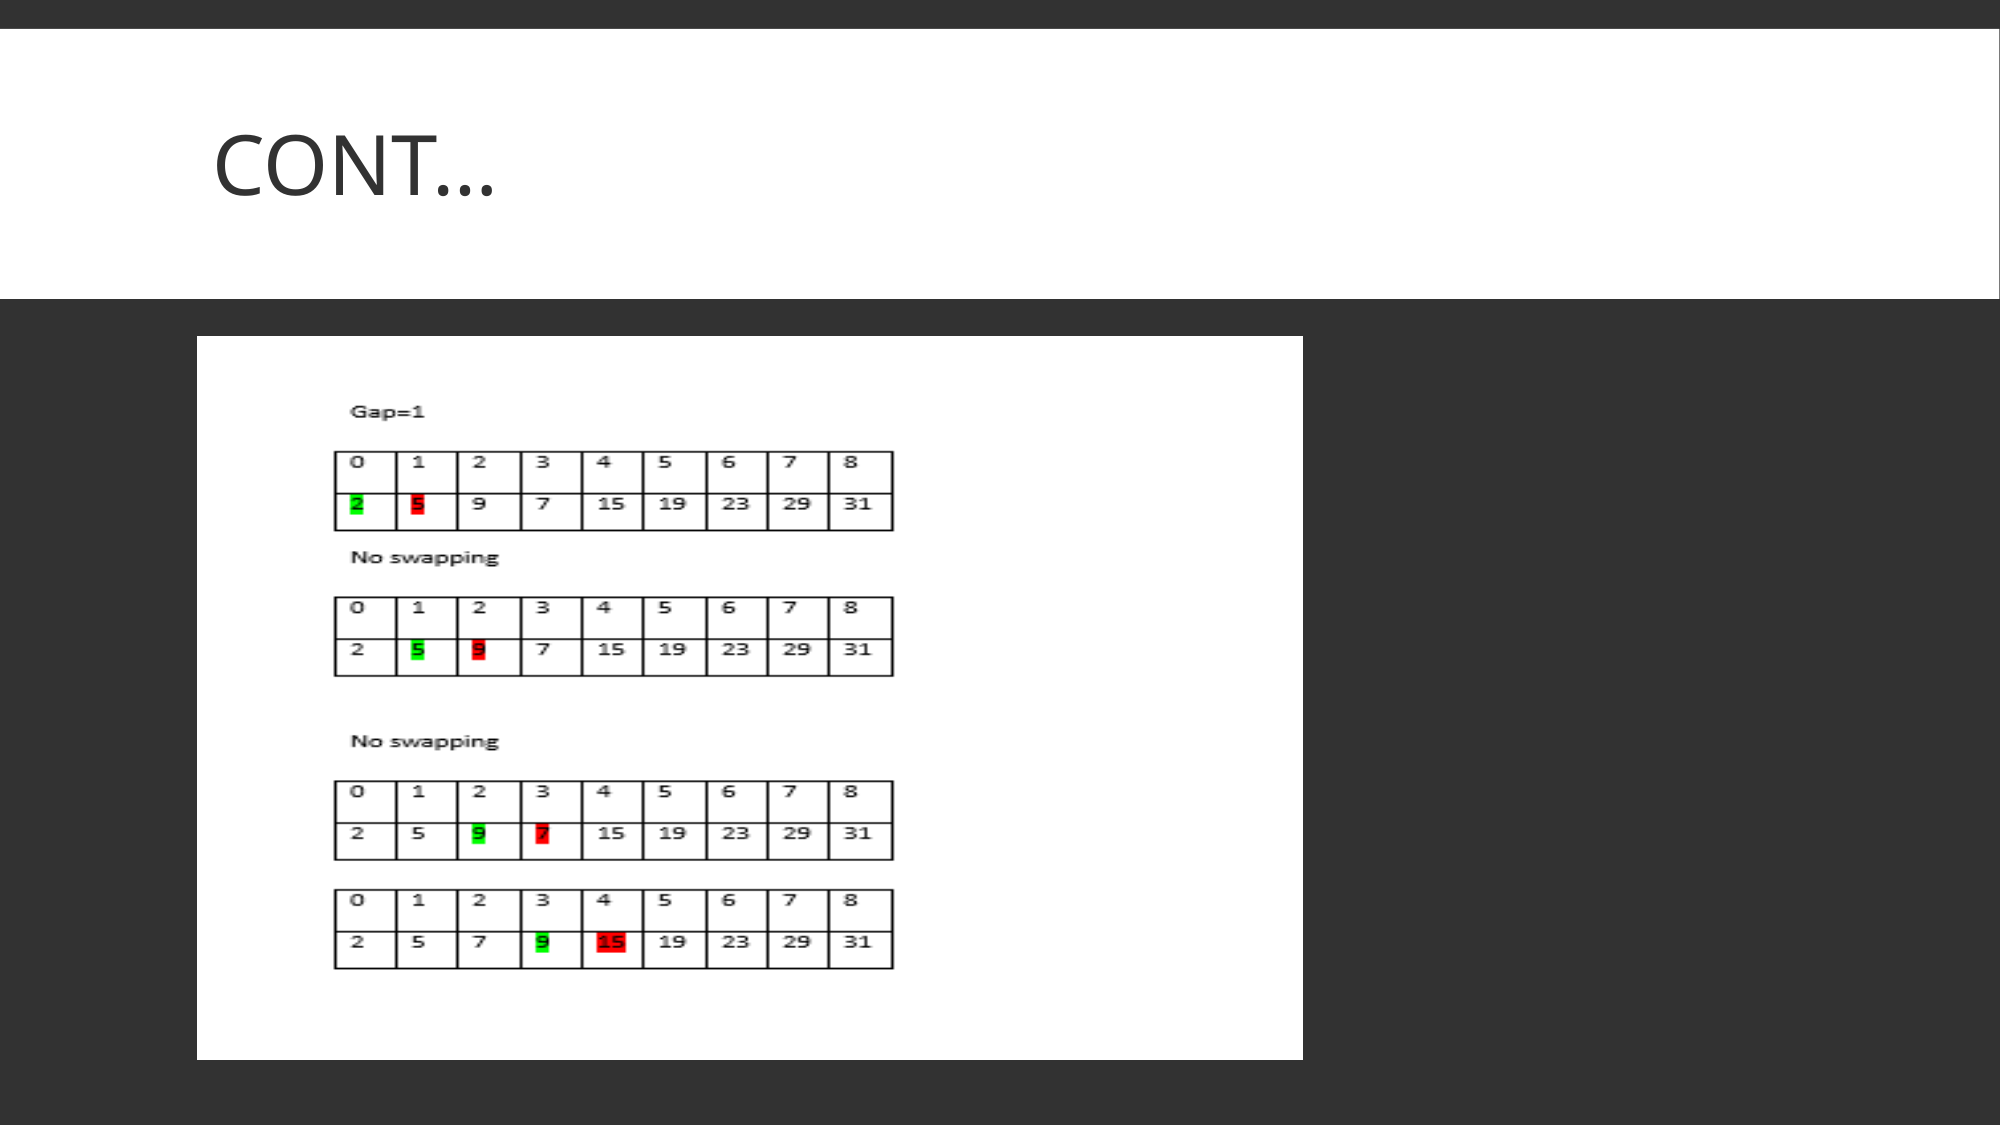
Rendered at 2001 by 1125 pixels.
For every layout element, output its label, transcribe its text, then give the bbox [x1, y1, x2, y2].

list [197, 336, 1303, 1060]
title Cont… [197, 46, 1803, 295]
